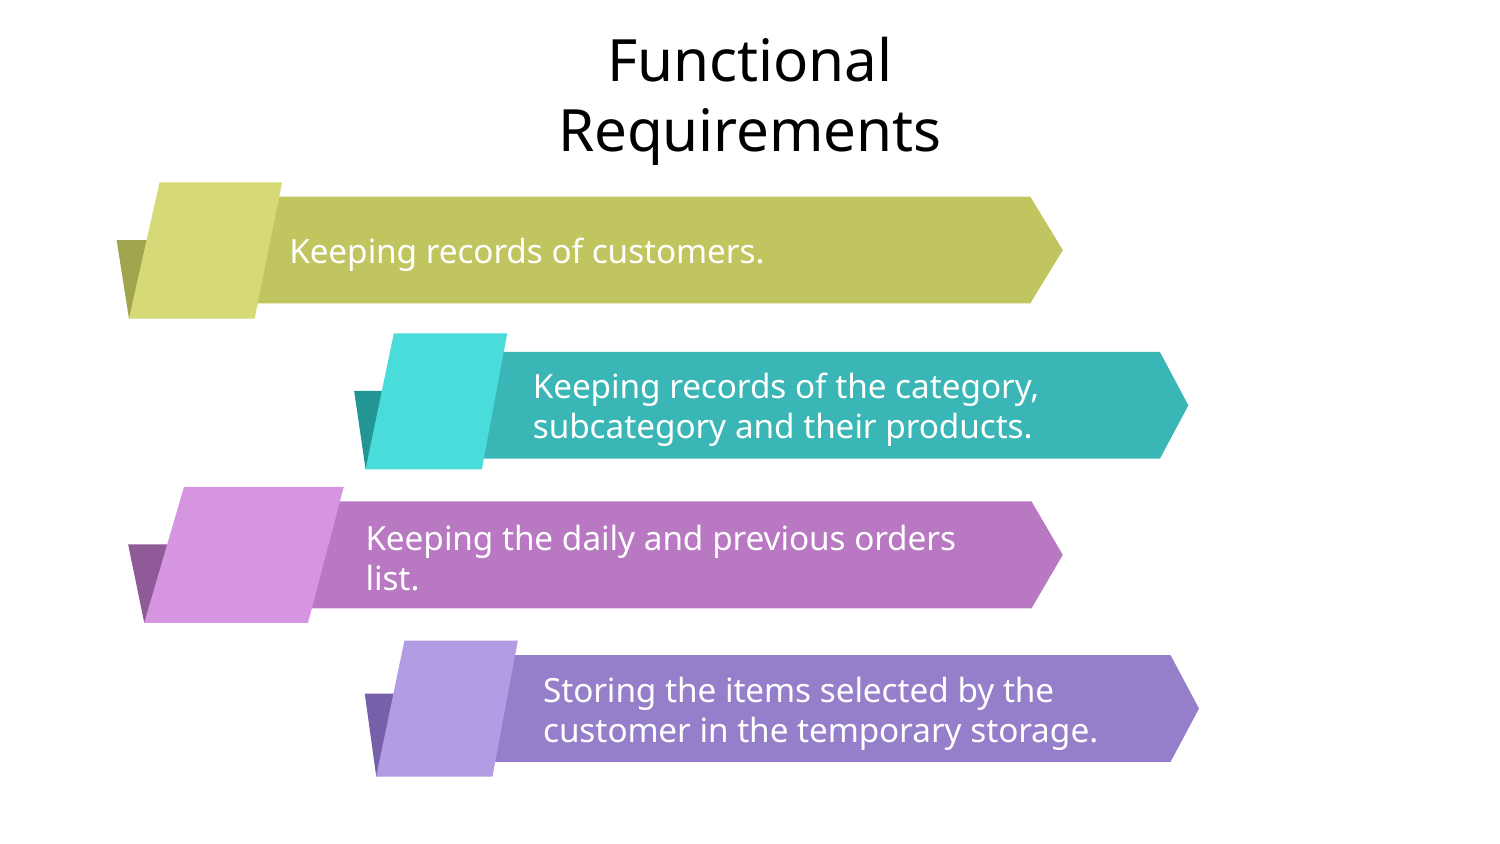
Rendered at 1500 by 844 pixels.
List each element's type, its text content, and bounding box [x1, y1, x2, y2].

text_box [376, 640, 518, 777]
text_box [364, 693, 393, 775]
text_box Keeping records of customers. [274, 221, 968, 278]
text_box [127, 486, 1064, 624]
text_box [365, 333, 508, 470]
text_box [128, 182, 283, 319]
text_box [496, 655, 1199, 762]
title Functional Requirements [412, 67, 1088, 120]
text_box [116, 240, 146, 318]
text_box [258, 196, 1063, 304]
text_box Keeping records of the category, subcategory and their products. [517, 390, 1114, 420]
text_box [484, 351, 1189, 459]
text_box [354, 390, 381, 467]
text_box Storing the items selected by the customer in the temporary storage. [528, 675, 1176, 744]
